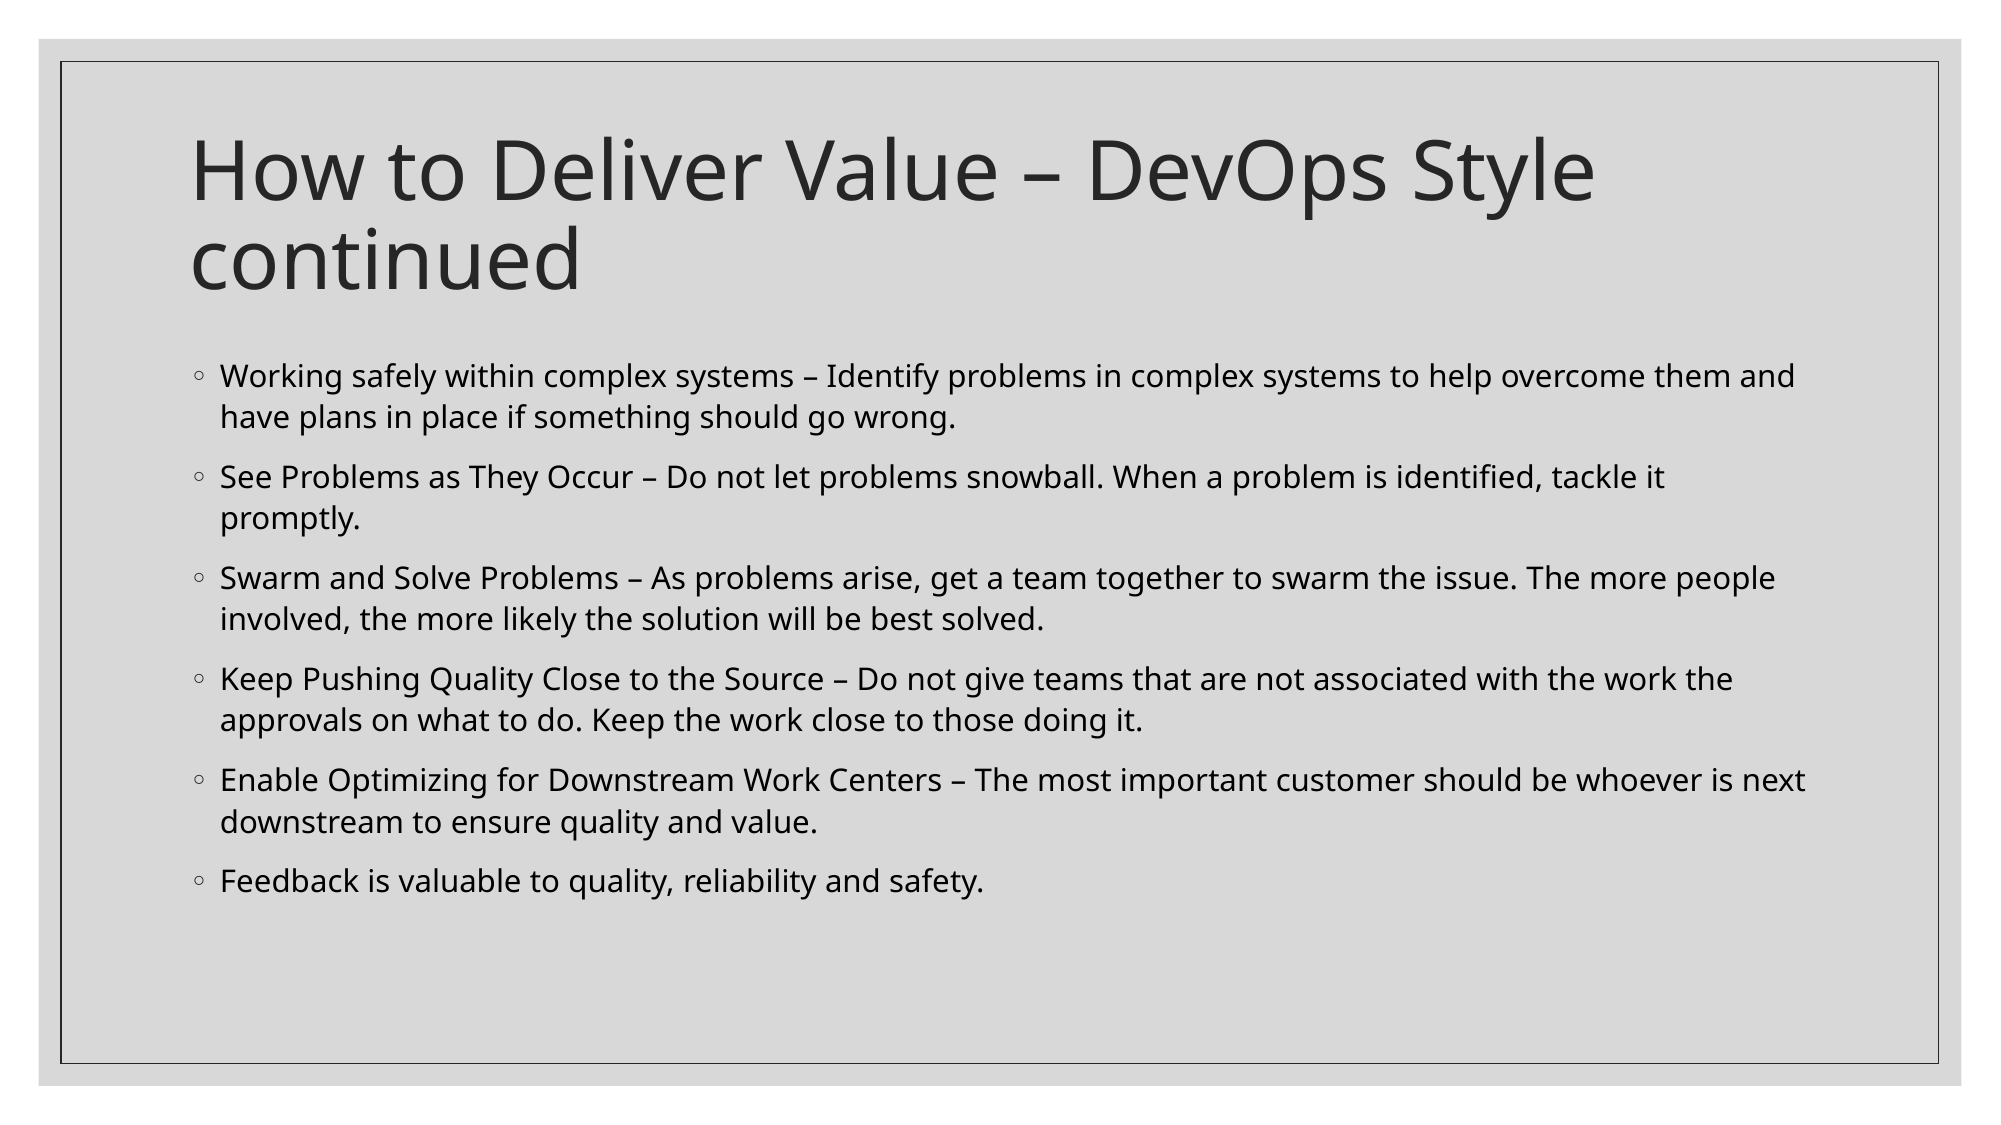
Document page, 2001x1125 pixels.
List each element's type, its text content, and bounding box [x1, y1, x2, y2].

list Working safely within complex systems – Identify problems in complex systems to help overcome them and have plans in place if something should go wrong. See Problems as They Occur – Do not let problems snowball. When a problem is identified, tackle it promptly. Swarm and Solve Problems – As problems arise, get a team together to swarm the issue. The more people involved, the more likely the solution will be best solved. Keep Pushing Quality Close to the Source – Do not give teams that are not associated with the work the approvals on what to do. Keep the work close to those doing it. Enable Optimizing for Downstream Work Centers – The most important customer should be whoever is next downstream to ensure quality and value. Feedback is valuable to quality, reliability and safety. [174, 345, 1825, 977]
title How to Deliver Value – DevOps Style continued [174, 105, 1825, 331]
